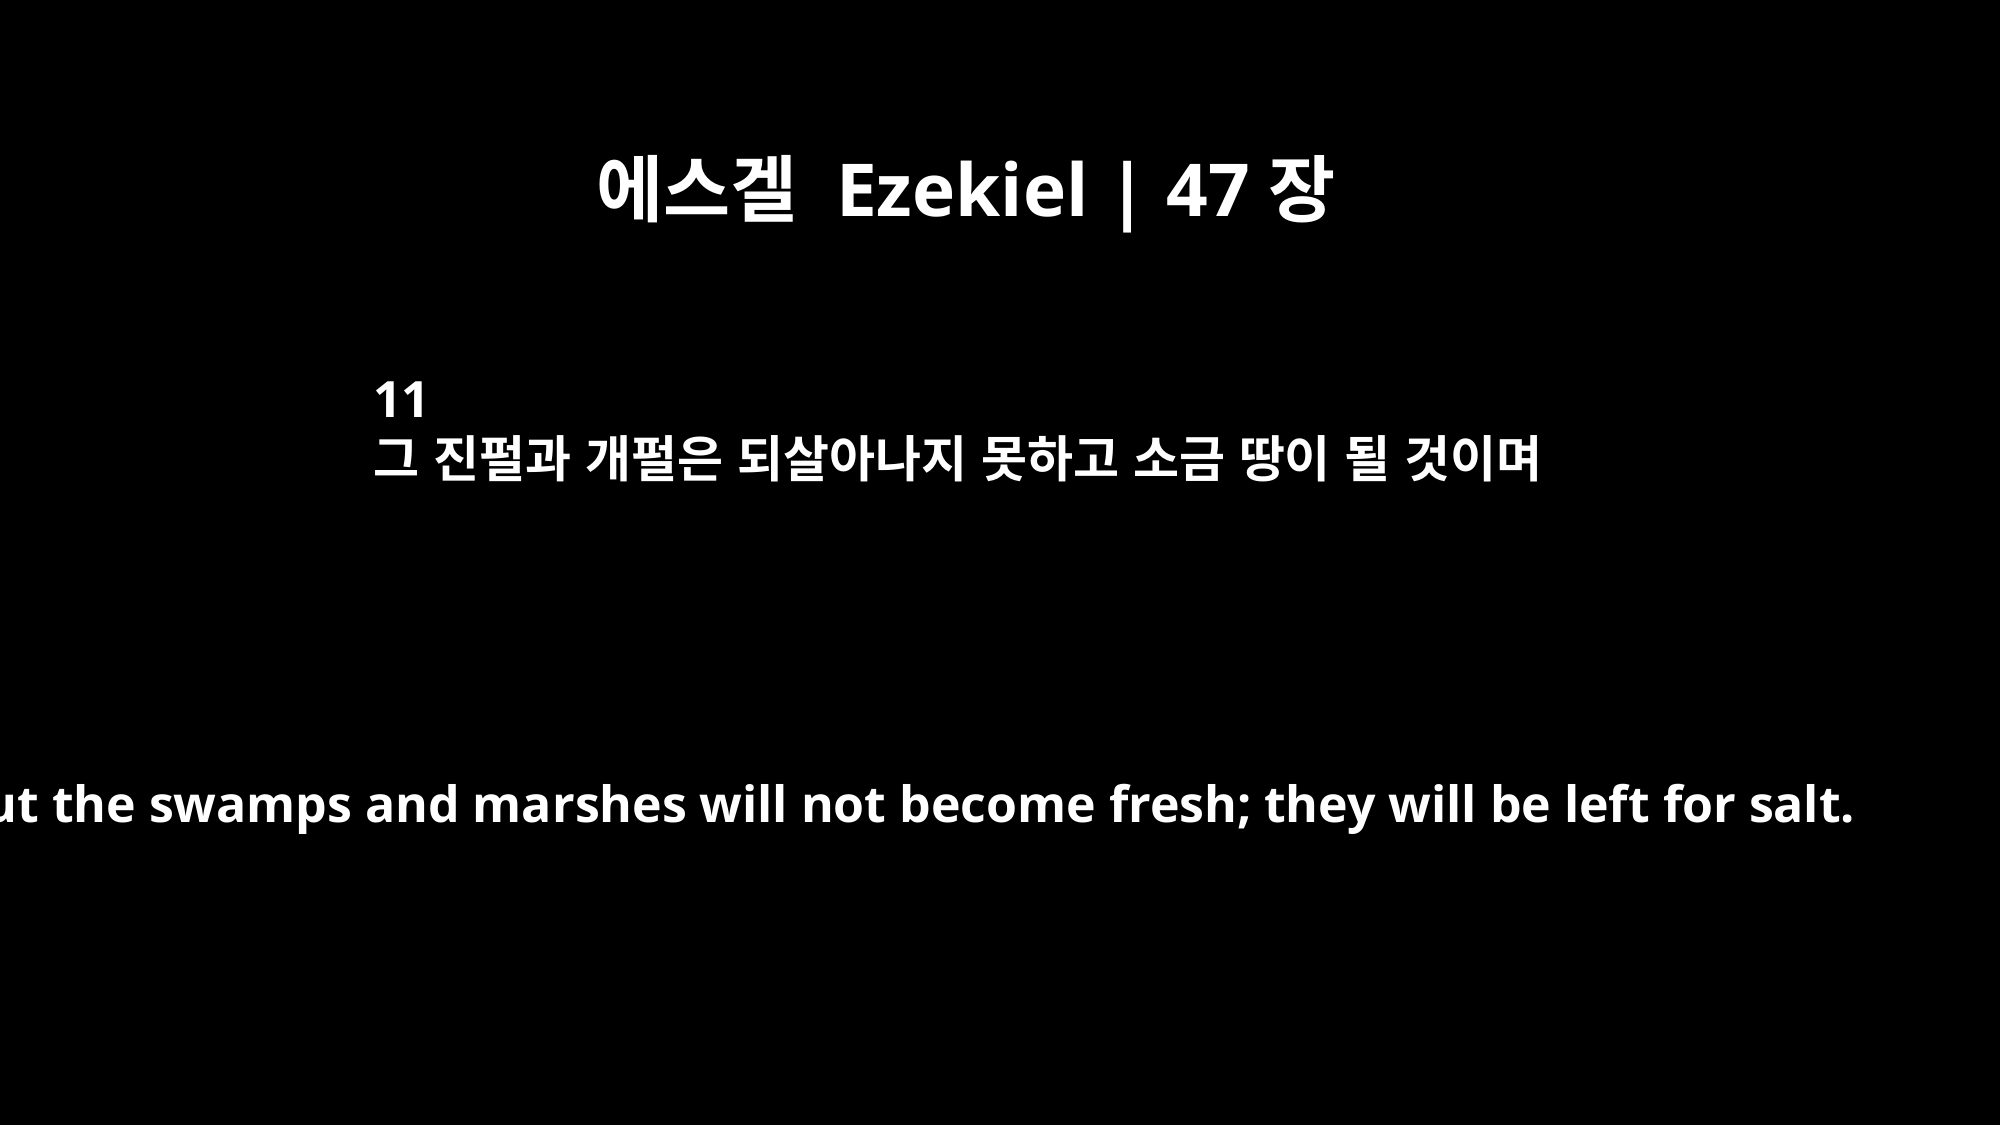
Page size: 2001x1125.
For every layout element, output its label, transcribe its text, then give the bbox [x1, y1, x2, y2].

text_box But the swamps and marshes will not become fresh; they will be left for salt. [0, 764, 1871, 840]
text_box 에스겔 Ezekiel | 47장 [581, 136, 1351, 239]
text_box 11 그 진펄과 개펄은 되살아나지 못하고 소금 땅이 될 것이며 [358, 359, 1559, 495]
